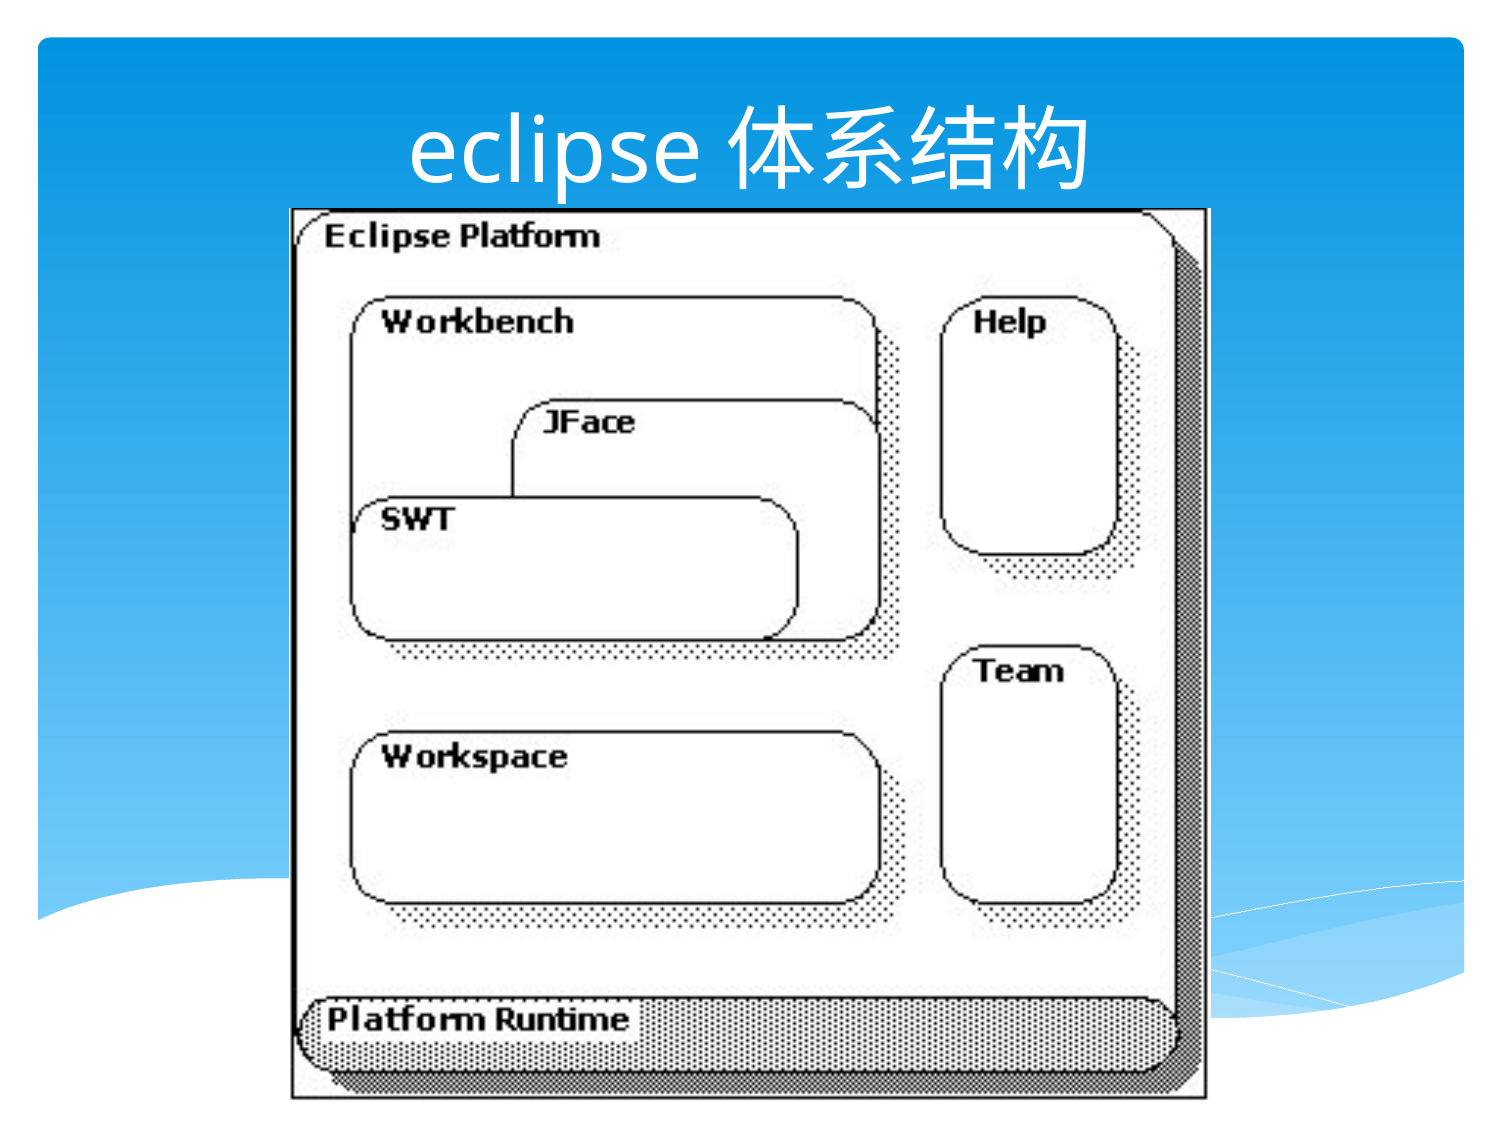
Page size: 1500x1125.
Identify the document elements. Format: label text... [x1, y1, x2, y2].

title eclipse体系结构 [112, 30, 1388, 209]
picture [288, 207, 1211, 1104]
